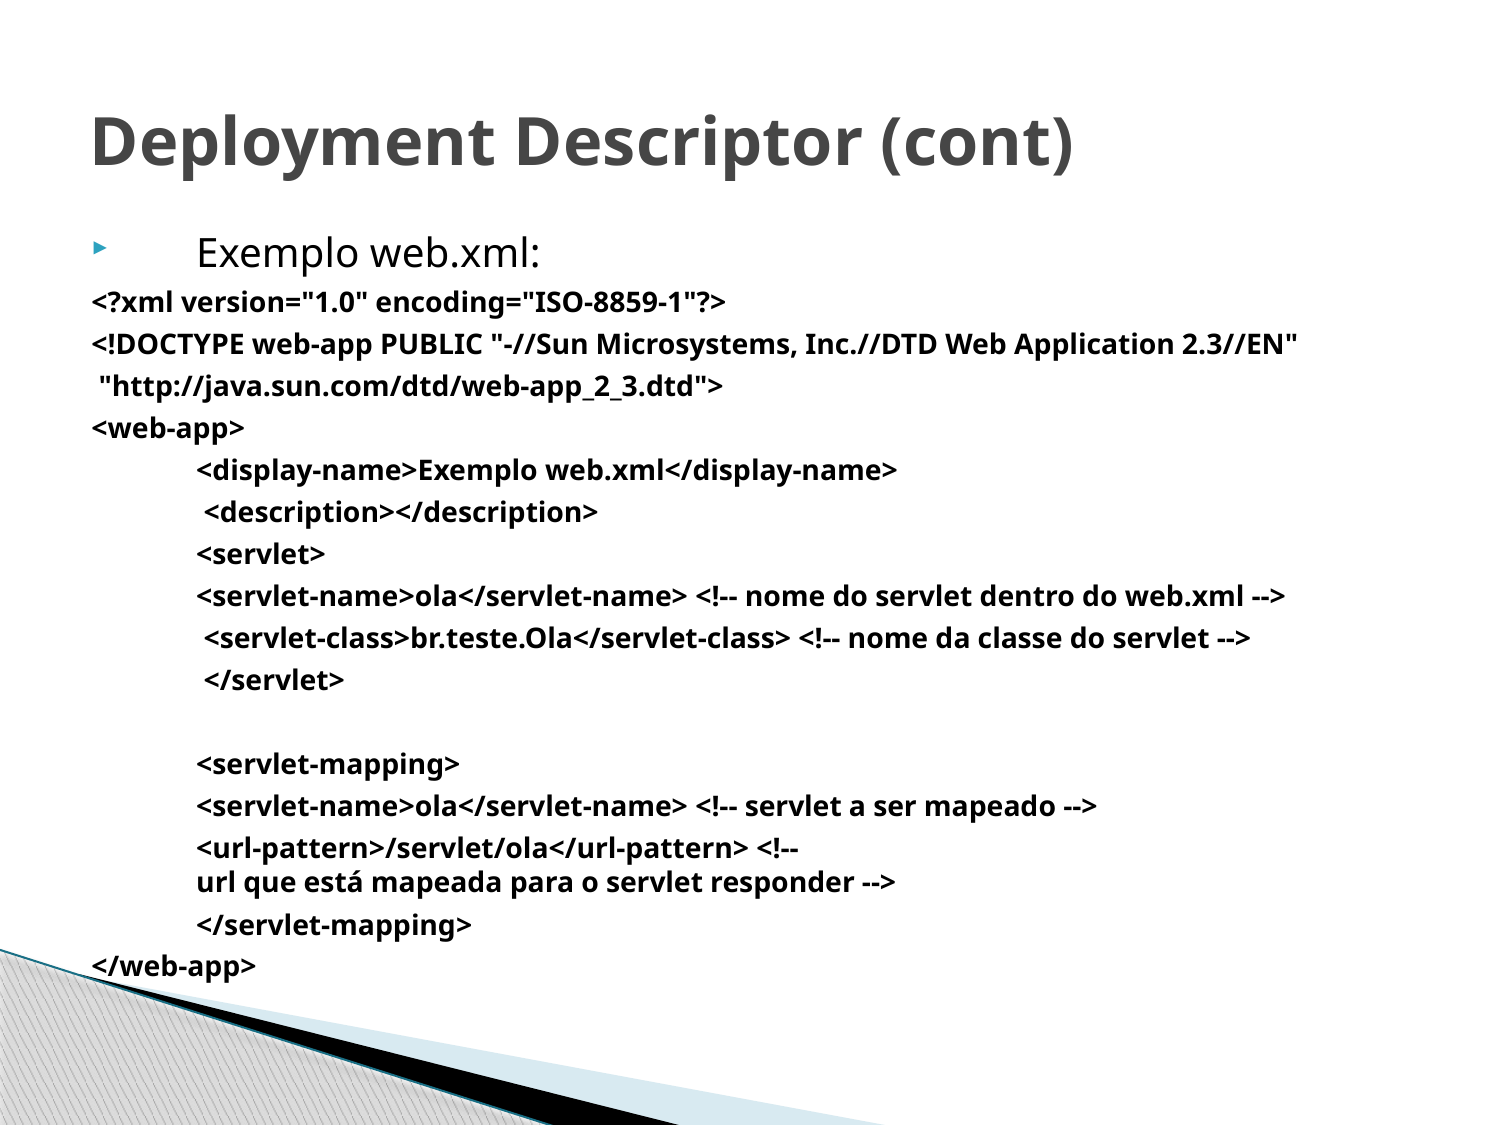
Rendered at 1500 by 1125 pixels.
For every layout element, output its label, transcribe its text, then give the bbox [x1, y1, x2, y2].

title Deployment Descriptor (cont) [75, 45, 1425, 233]
list Exemplo web.xml: <?xml version="1.0" encoding="ISO-8859-1"?> <!DOCTYPE web-app PUBLIC "-//Sun Microsystems, Inc.//DTD Web Application 2.3//EN" "http://java.sun.com/dtd/web-app_2_3.dtd"> <web-app> <display-name>Exemplo web.xml</display-name> <description></description> <servlet> <servlet-name>ola</servlet-name> <!-- nome do servlet dentro do web.xml --> <servlet-class>br.teste.Ola</servlet-class> <!-- nome da classe do servlet --> </servlet> <servlet-mapping> <servlet-name>ola</servlet-name> <!-- servlet a ser mapeado --> <url-pattern>/servlet/ola</url-pattern> <!--url que está mapeada para o servlet responder --> </servlet-mapping> </web-app> [76, 219, 1427, 1001]
